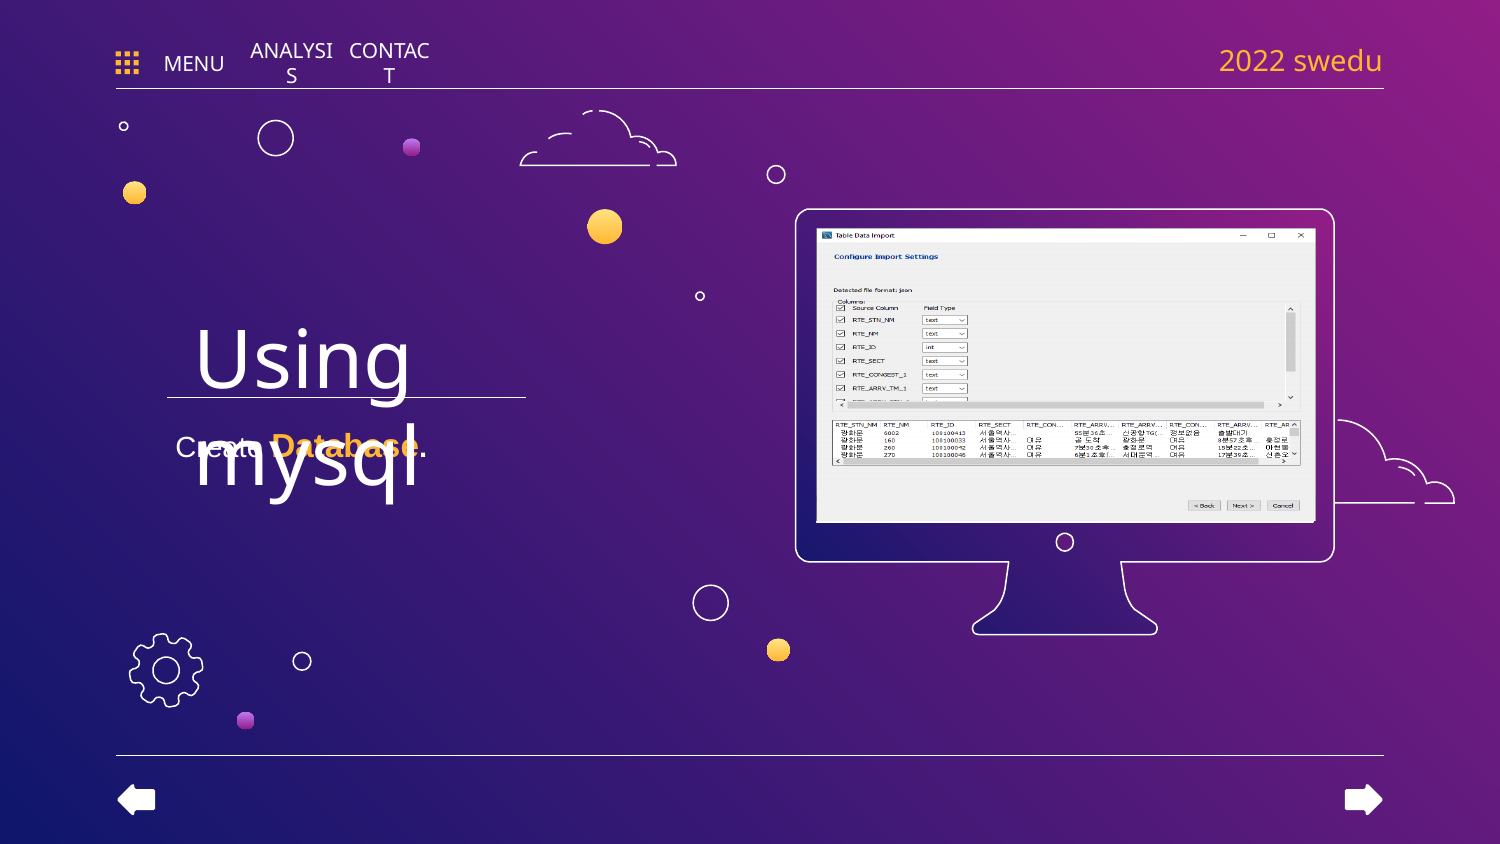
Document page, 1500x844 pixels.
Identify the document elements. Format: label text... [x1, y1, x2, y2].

text_box CONTACT [346, 45, 433, 81]
text_box [587, 209, 623, 245]
text_box [766, 638, 790, 662]
text_box ANALYSIS [248, 45, 335, 81]
text_box [236, 711, 255, 730]
text_box [117, 784, 156, 816]
text_box 2022 swedu [1158, 34, 1383, 85]
subtitle Create Database. [160, 409, 559, 583]
text_box [129, 633, 203, 707]
title Using mysql [178, 291, 538, 409]
text_box [795, 209, 1335, 635]
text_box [520, 110, 678, 166]
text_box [1320, 419, 1456, 504]
text_box [109, 45, 145, 81]
text_box [402, 138, 421, 156]
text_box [115, 50, 139, 75]
text_box MENU [151, 45, 237, 81]
text_box [1344, 784, 1383, 816]
text_box [123, 181, 147, 205]
picture [816, 228, 1316, 522]
